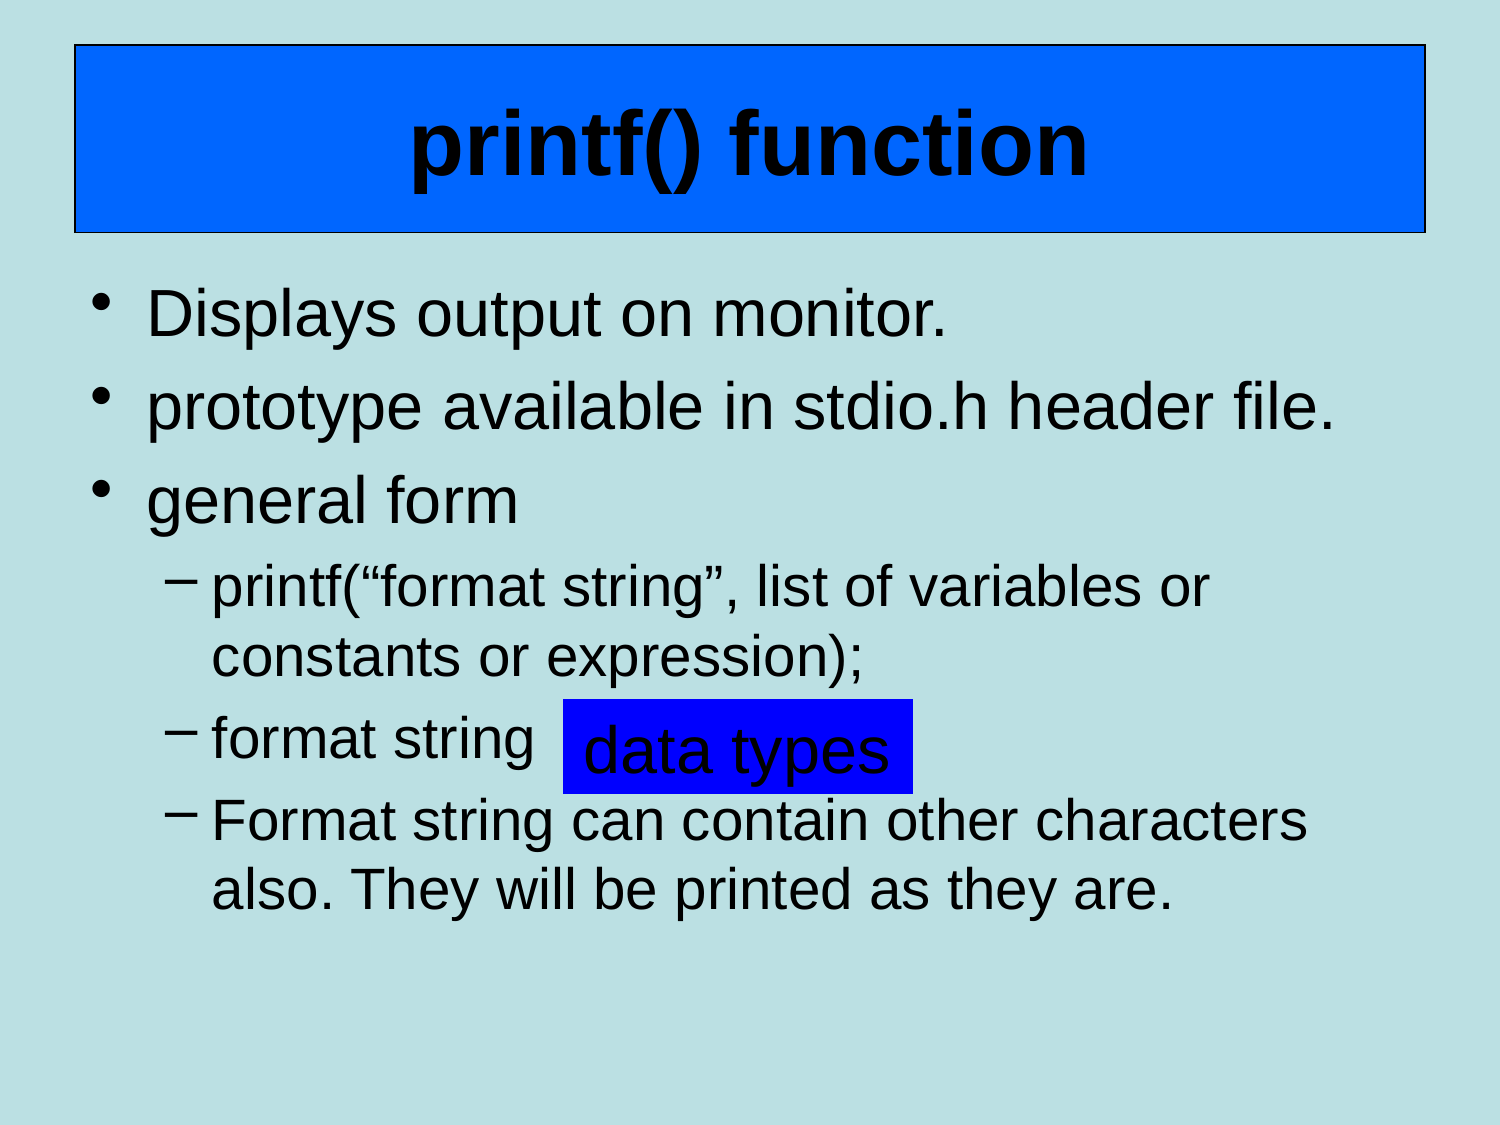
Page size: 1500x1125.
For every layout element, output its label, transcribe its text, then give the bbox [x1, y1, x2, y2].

title printf() function [74, 44, 1426, 233]
text_box data types [562, 699, 913, 795]
list Displays output on monitor. prototype available in stdio.h header file. general form printf(“format string”, list of variables or constants or expression); format string Format string can contain other characters also. They will be printed as they are. [74, 262, 1426, 1006]
